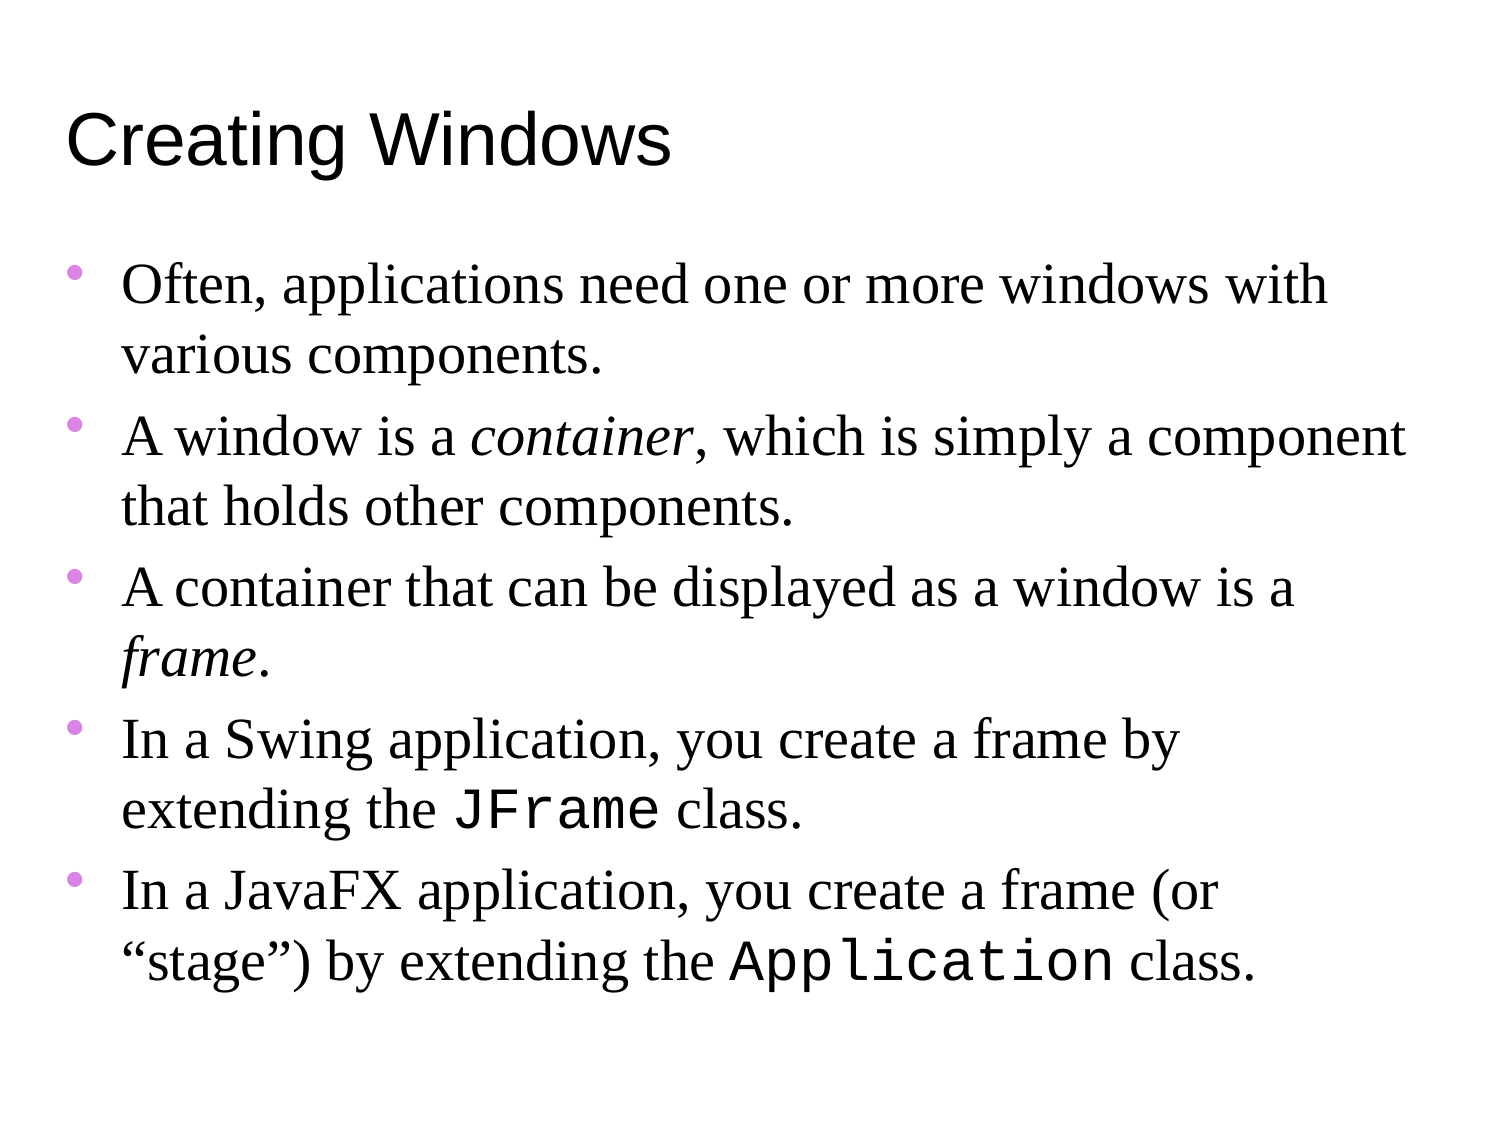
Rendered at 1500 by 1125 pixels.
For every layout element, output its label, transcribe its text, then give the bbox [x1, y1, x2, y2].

list Often, applications need one or more windows with various components. A window is a container, which is simply a component that holds other components. A container that can be displayed as a window is a frame. In a Swing application, you create a frame by extending the JFrame class. In a JavaFX application, you create a frame (or “stage”) by extending the Application class. [49, 237, 1411, 988]
title Creating Windows [49, 24, 1463, 188]
